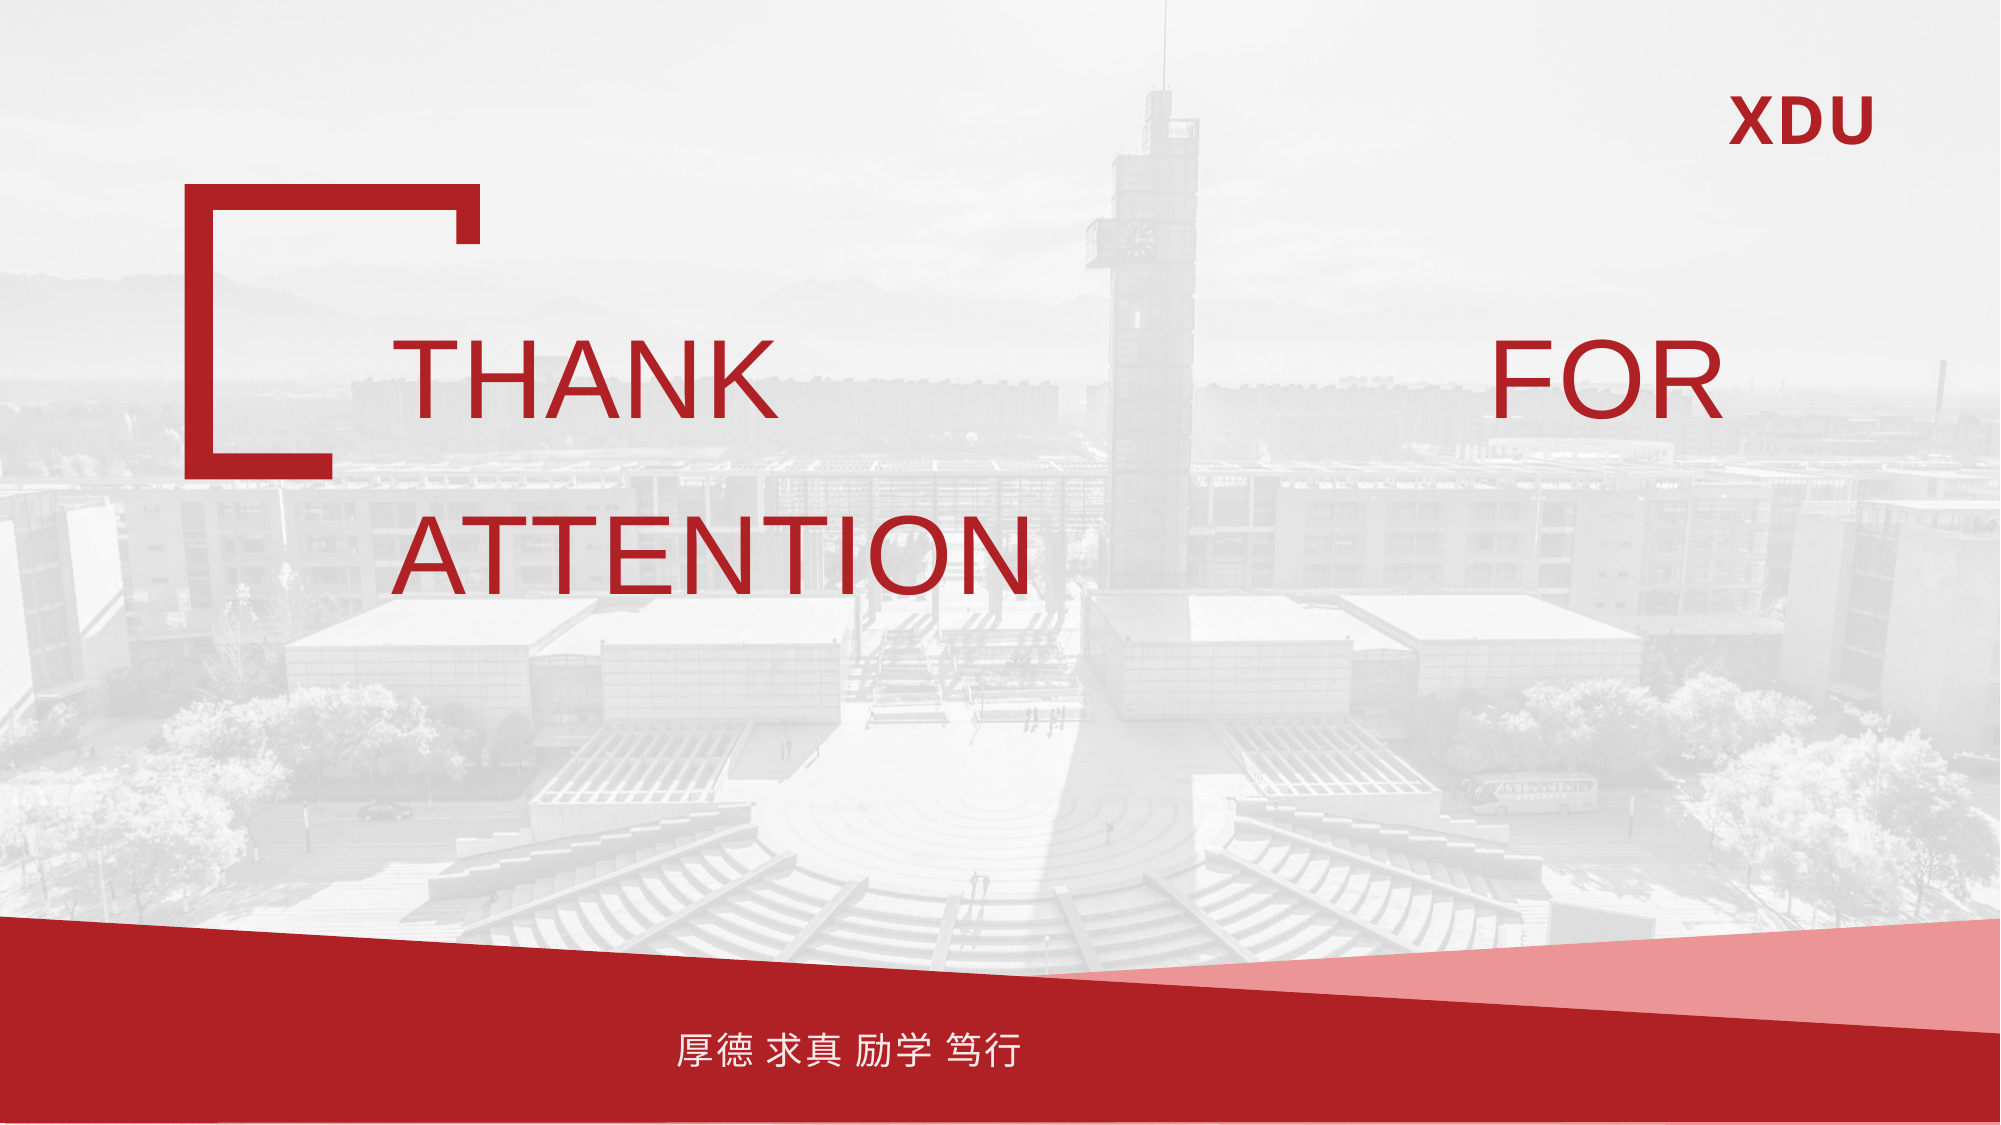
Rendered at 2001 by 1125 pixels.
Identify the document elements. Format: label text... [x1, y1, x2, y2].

text_box THANK FOR ATTENTION [376, 258, 1746, 449]
text_box [0, 915, 2000, 1124]
text_box [184, 183, 481, 480]
text_box 厚德 求真 励学 笃行 [661, 1006, 1350, 1080]
text_box [1024, 917, 2000, 1032]
